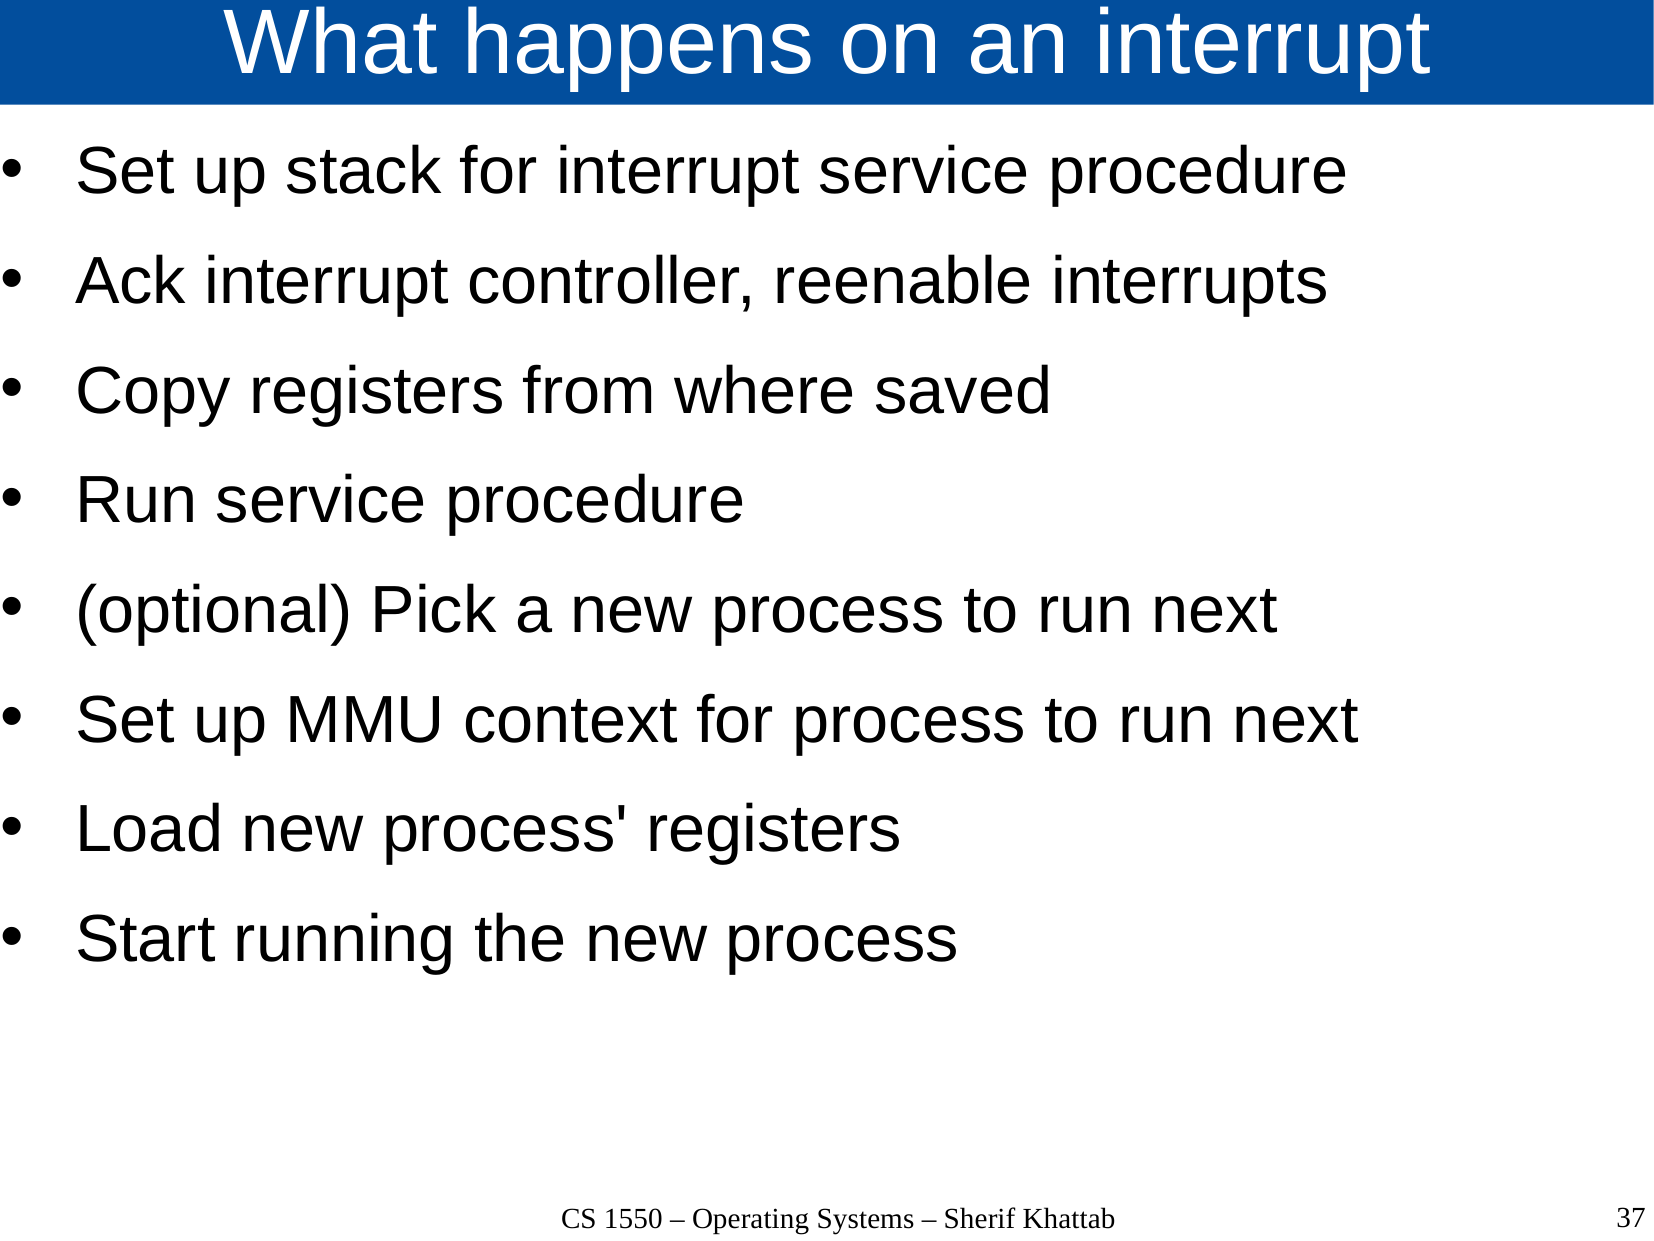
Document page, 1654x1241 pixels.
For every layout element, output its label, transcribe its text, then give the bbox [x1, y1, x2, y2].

title What happens on an interrupt [0, 0, 1654, 105]
list Set up stack for interrupt service procedure Ack interrupt controller, reenable interrupts Copy registers from where saved Run service procedure (optional) Pick a new process to run next Set up MMU context for process to run next Load new process' registers Start running the new process [0, 127, 1654, 1195]
footer CS 1550 – Operating Systems – Sherif Khattab [460, 1201, 1217, 1241]
slide_number 37 [1265, 1200, 1647, 1241]
